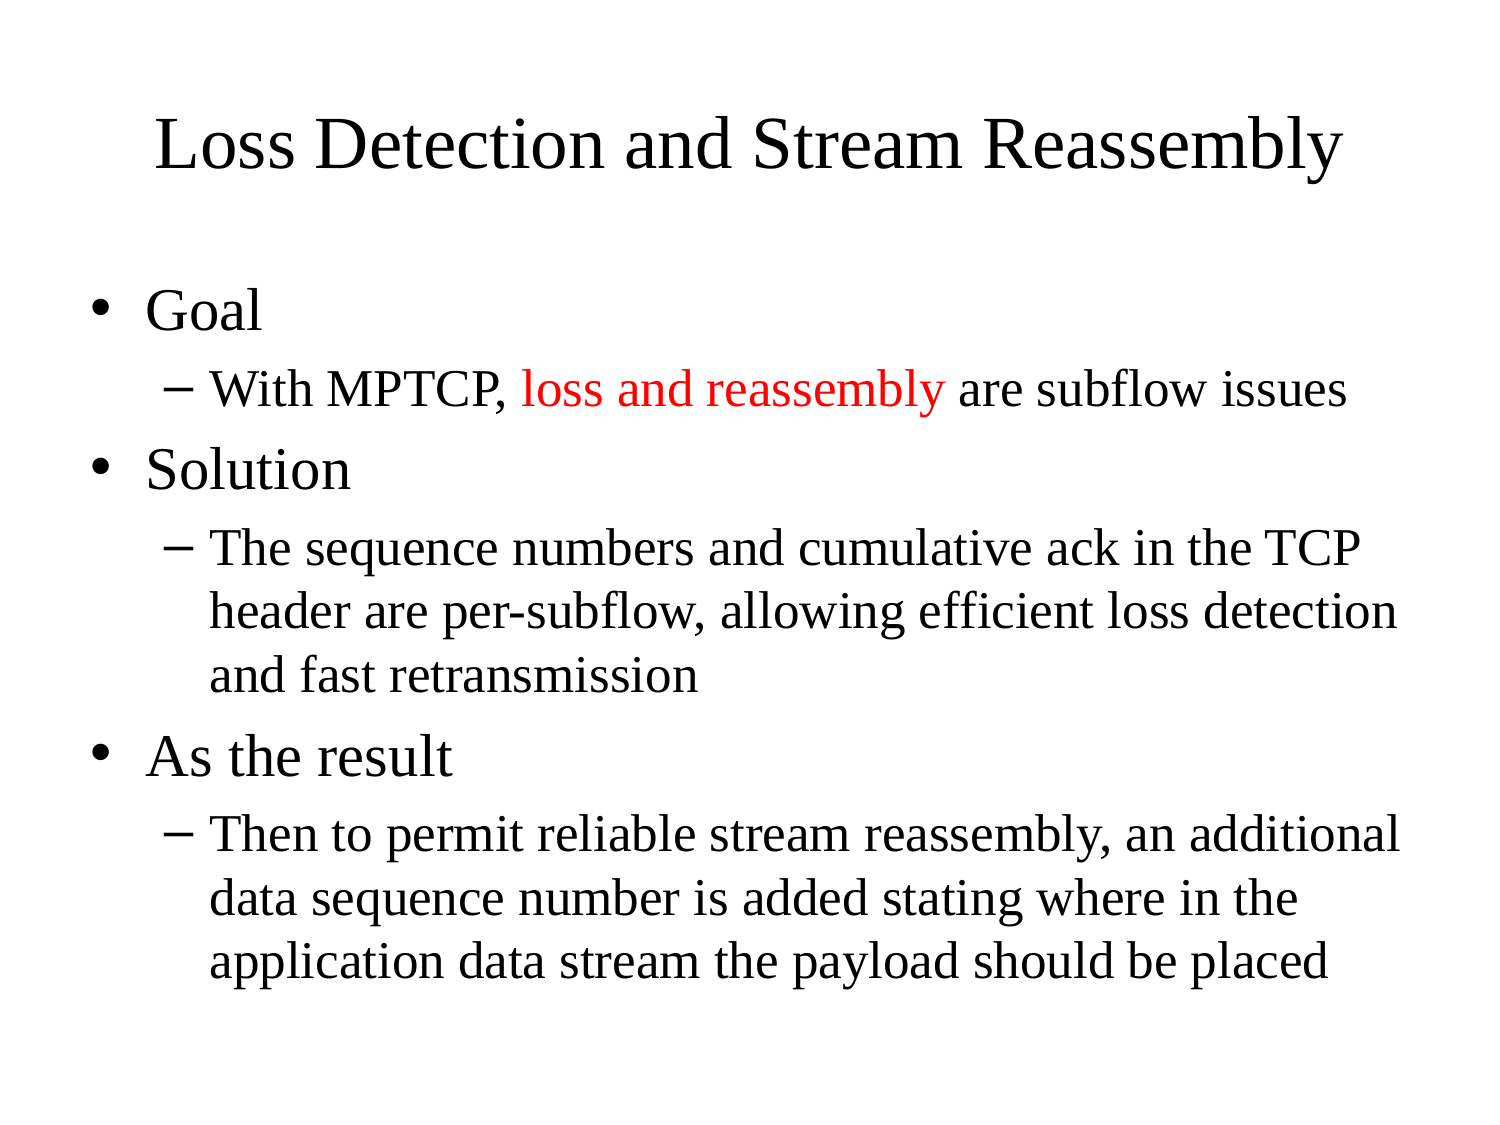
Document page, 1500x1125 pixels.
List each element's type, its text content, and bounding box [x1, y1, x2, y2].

list Goal With MPTCP, loss and reassembly are subflow issues Solution The sequence numbers and cumulative ack in the TCP header are per-subflow, allowing efficient loss detection and fast retransmission As the result Then to permit reliable stream reassembly, an additional data sequence number is added stating where in the application data stream the payload should be placed [75, 262, 1425, 1005]
title Loss Detection and Stream Reassembly [75, 45, 1425, 233]
